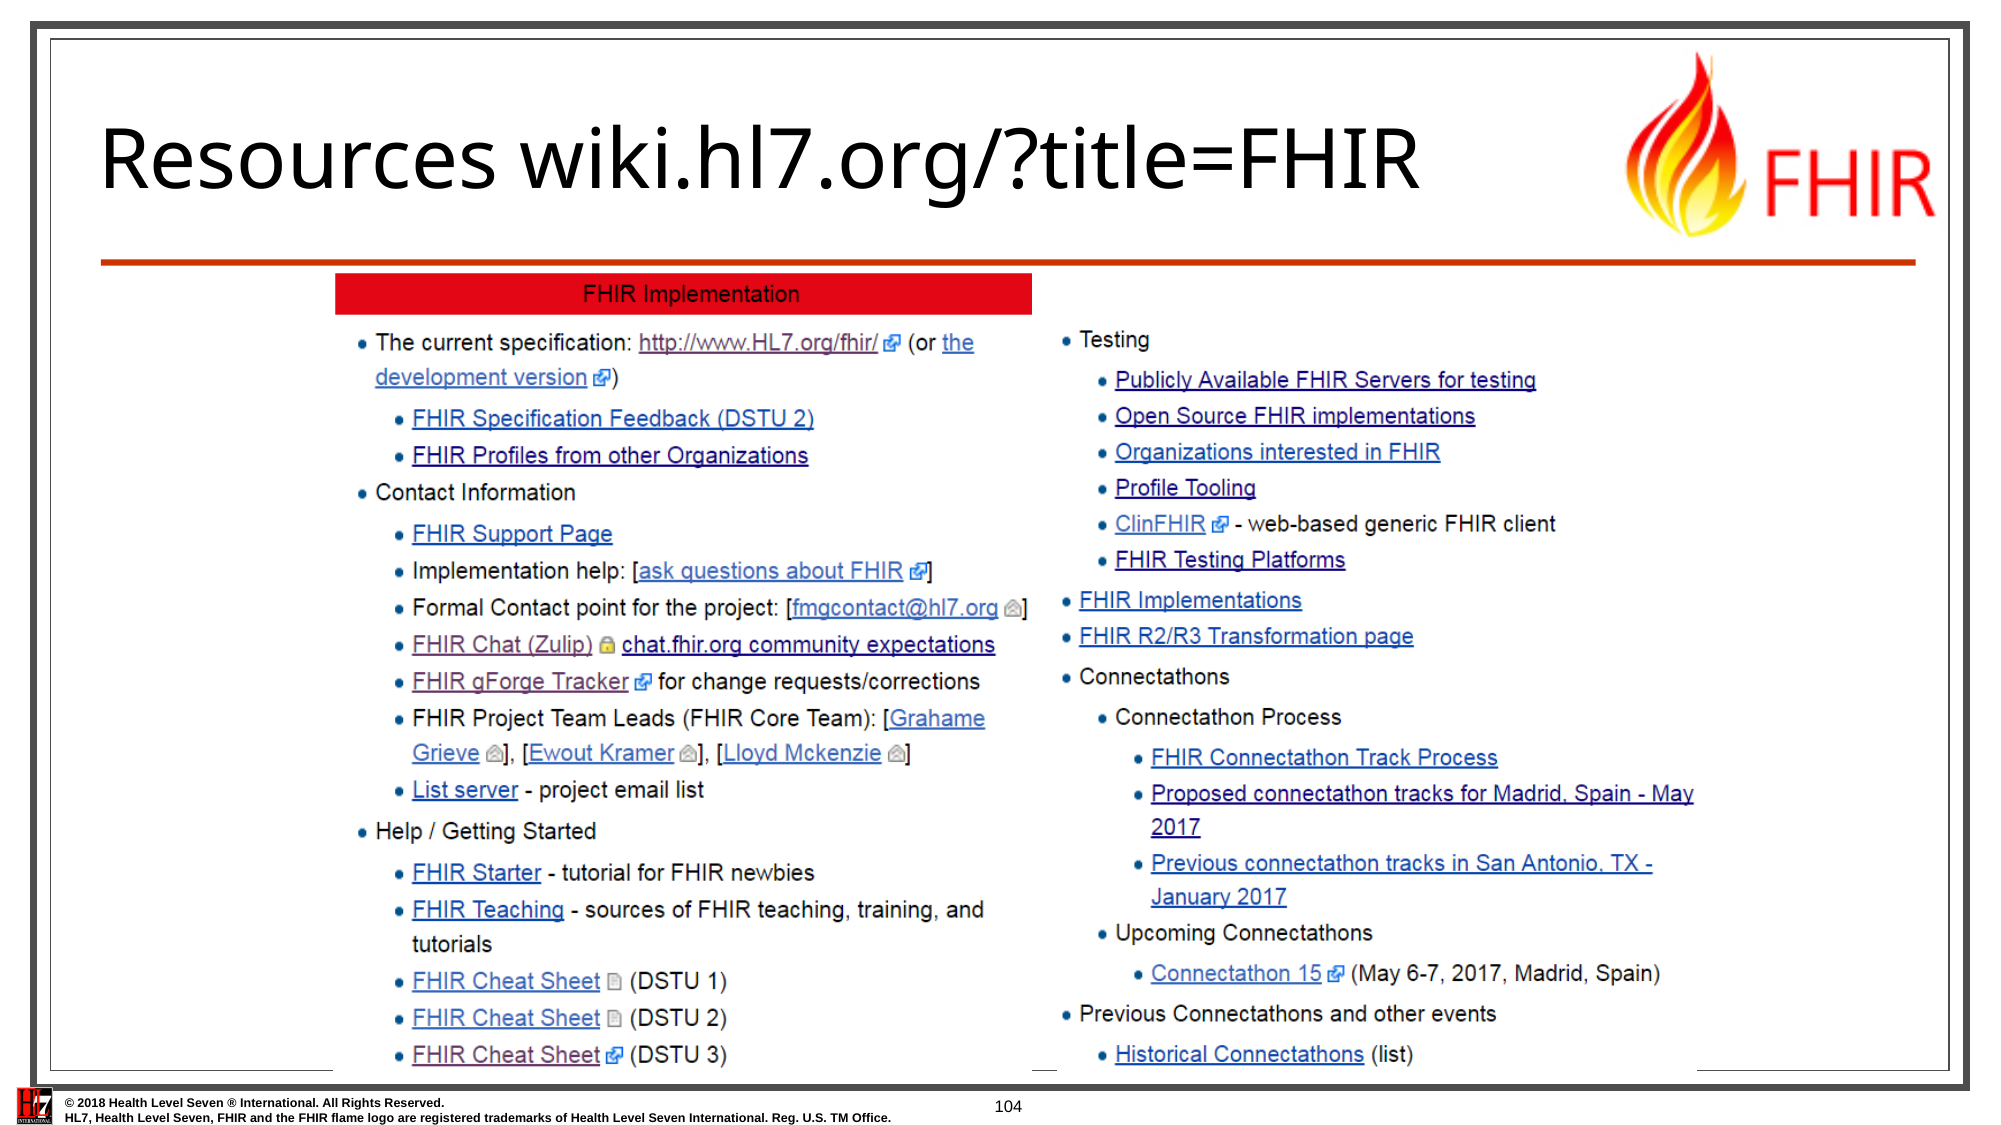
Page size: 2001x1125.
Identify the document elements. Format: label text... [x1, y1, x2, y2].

picture [333, 271, 1033, 1071]
picture [1613, 41, 1948, 247]
picture [1056, 326, 1698, 1071]
title Resources wiki.hl7.org/?title=FHIR [83, 77, 1614, 213]
picture [16, 1087, 53, 1125]
slide_number 104 [949, 1087, 1067, 1125]
